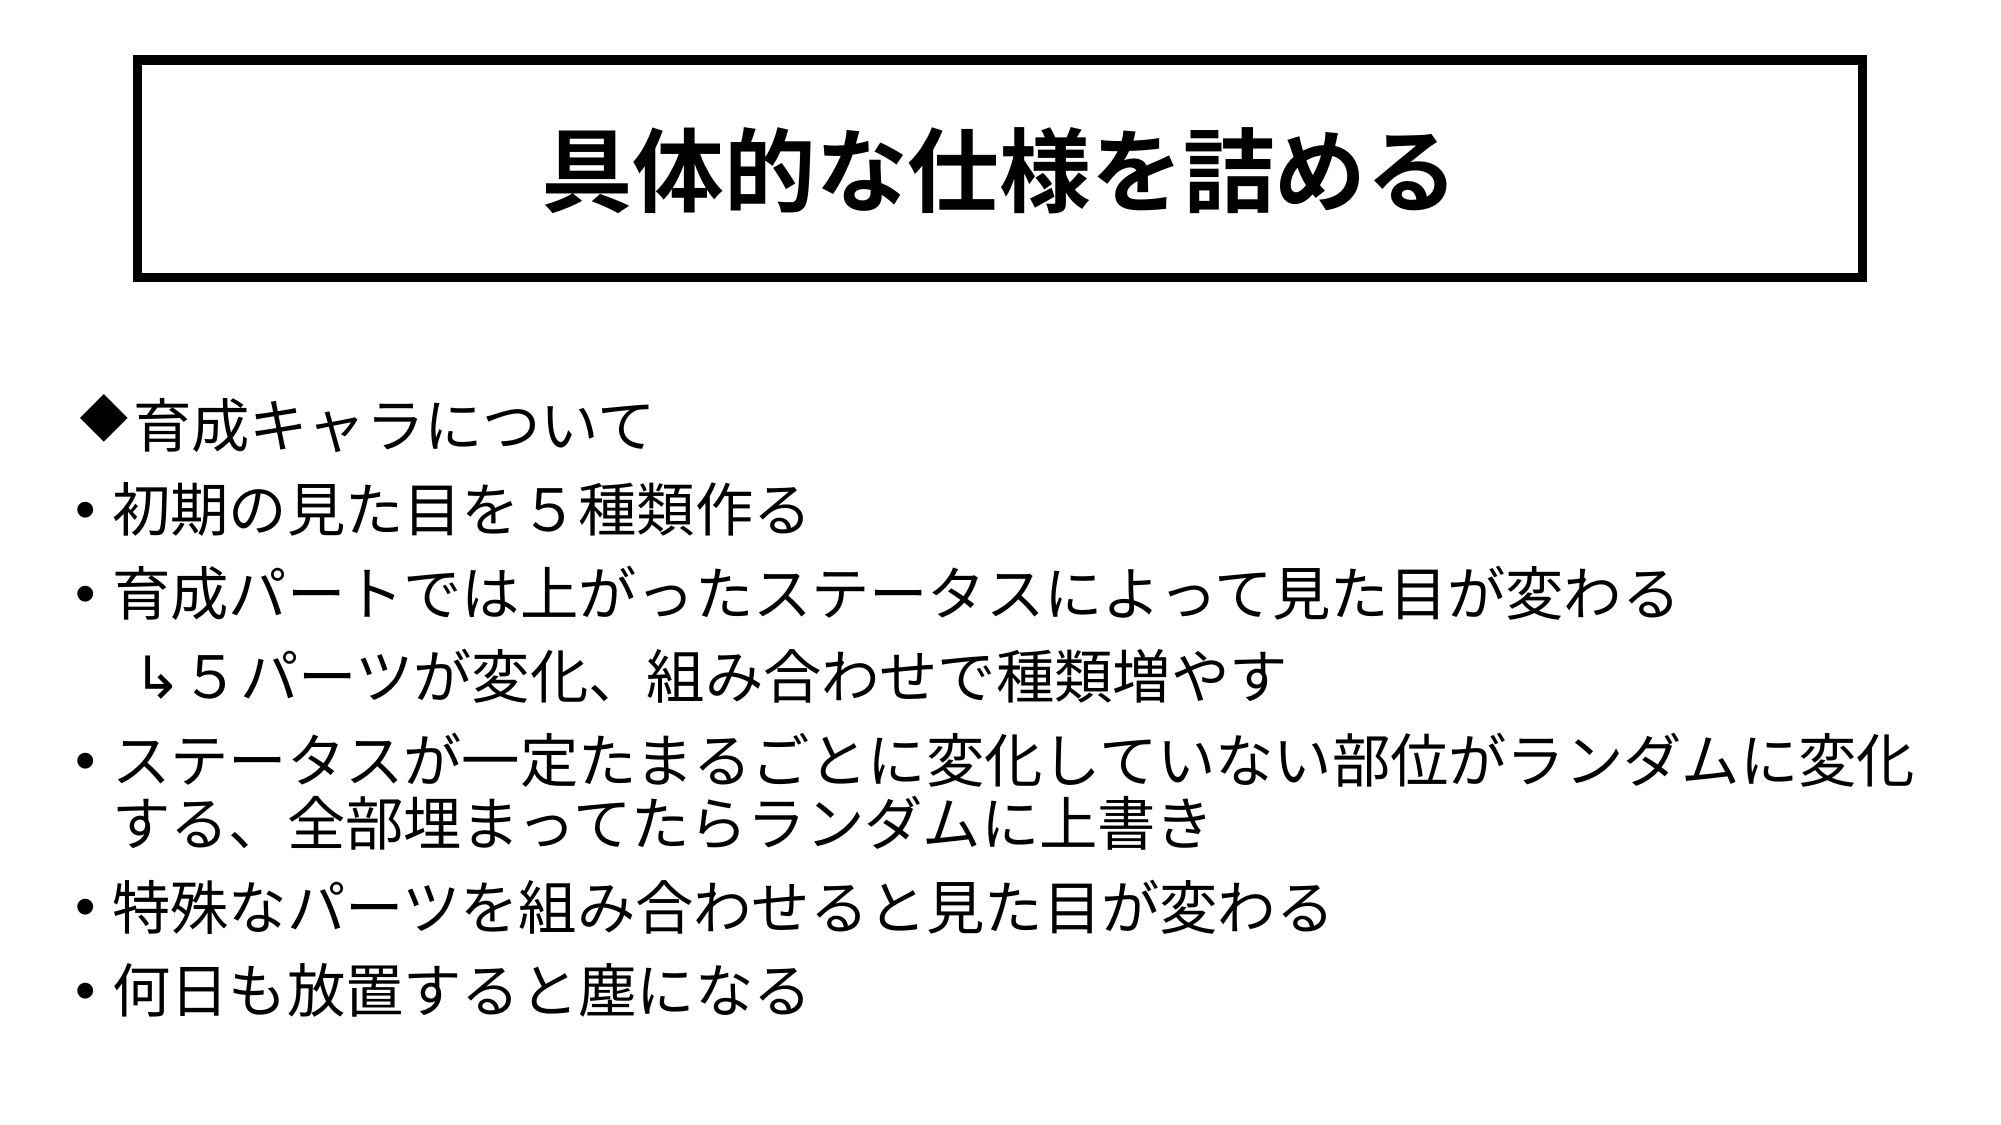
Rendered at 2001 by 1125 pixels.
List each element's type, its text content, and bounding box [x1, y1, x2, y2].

title 具体的な仕様を詰める [136, 59, 1863, 278]
list 育成キャラについて 初期の見た目を５種類作る 育成パートでは上がったステータスによって見た目が変わる ↳５パーツが変化、組み合わせで種類増やす ステータスが一定たまるごとに変化していない部位がランダムに変化する、全部埋まってたらランダムに上書き 特殊なパーツを組み合わせると見た目が変わる 何日も放置すると塵になる [60, 299, 1952, 1104]
